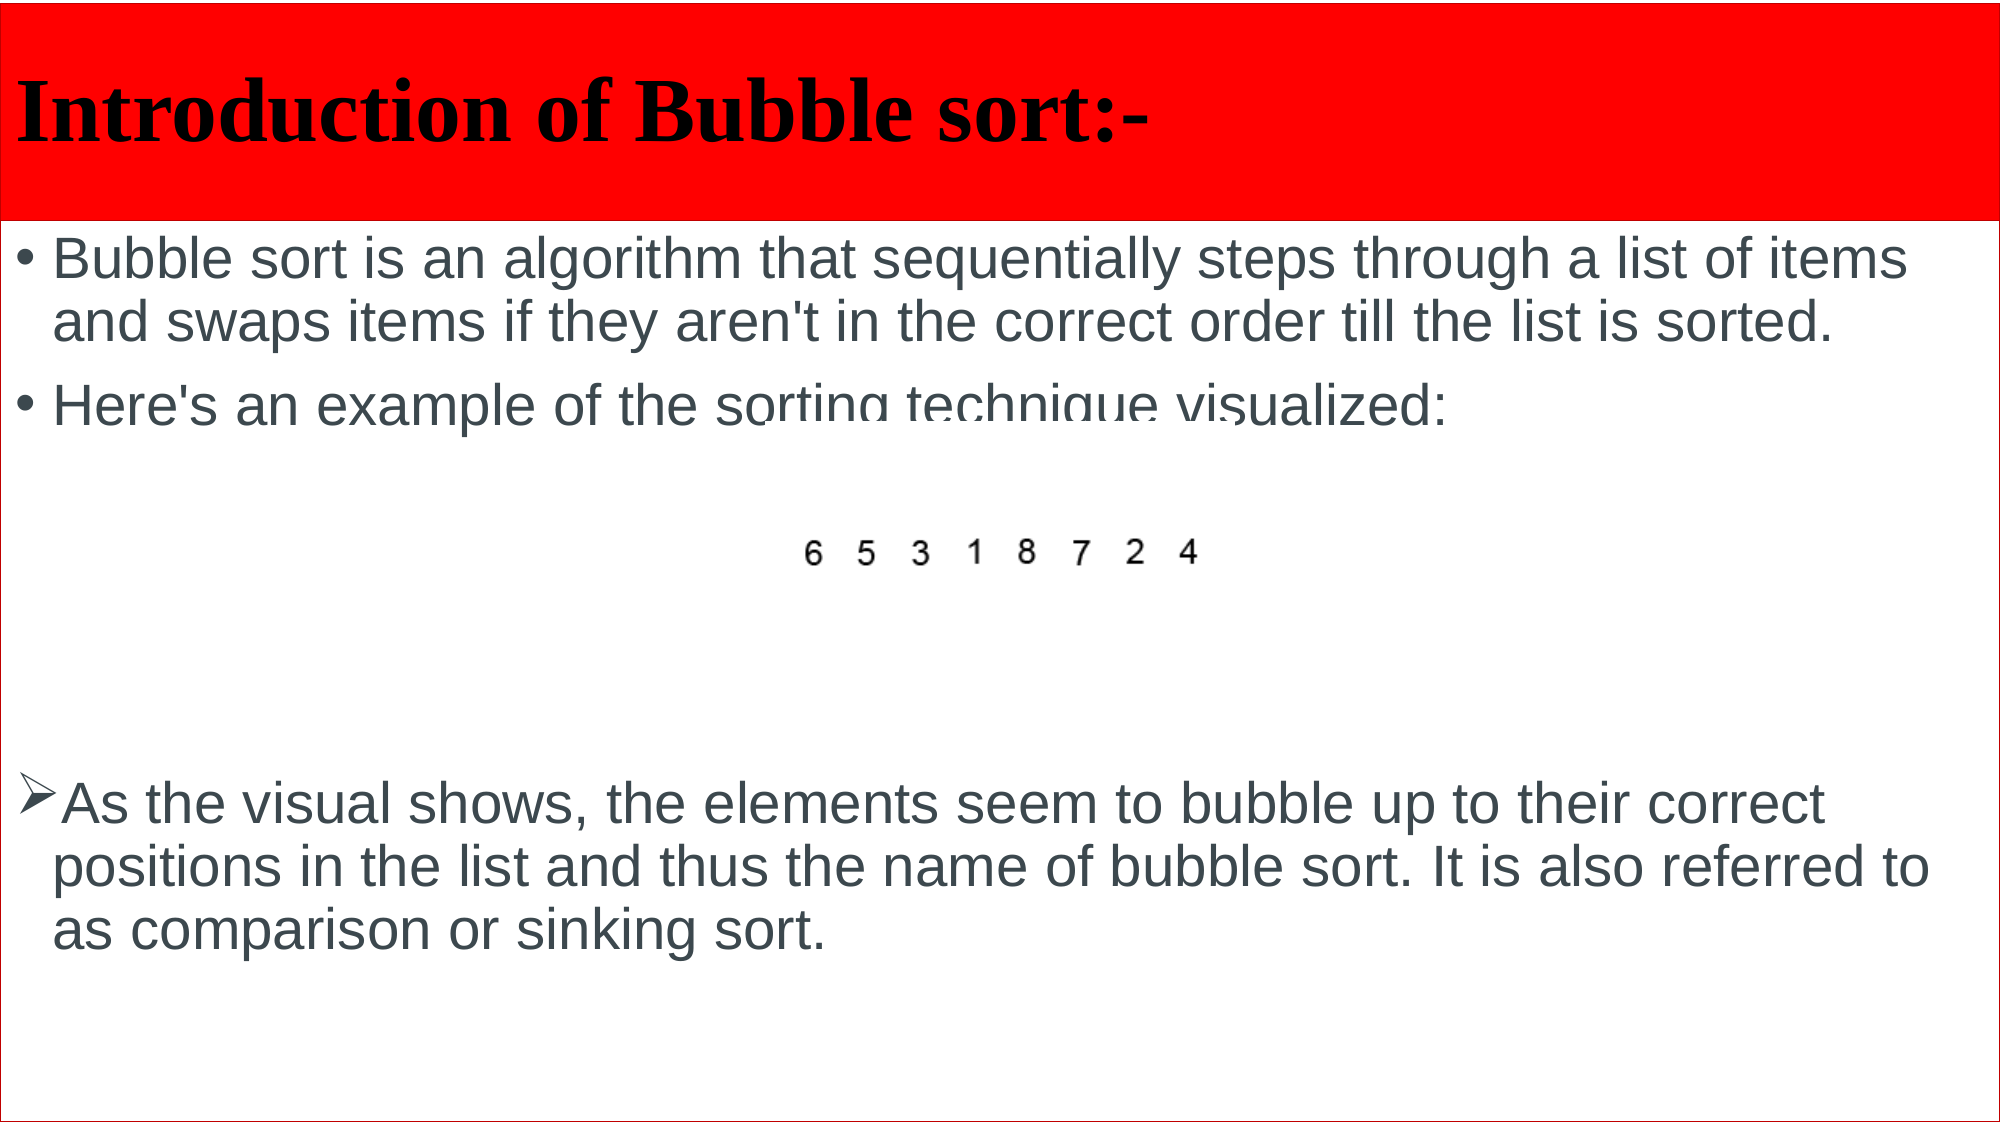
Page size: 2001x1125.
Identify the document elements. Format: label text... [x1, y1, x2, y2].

list Bubble sort is an algorithm that sequentially steps through a list of items and swaps items if they aren't in the correct order till the list is sorted. Here's an example of the sorting technique visualized: As the visual shows, the elements seem to bubble up to their correct positions in the list and thus the name of bubble sort. It is also referred to as comparison or sinking sort. [0, 220, 2000, 1122]
title Introduction of Bubble sort:- [0, 3, 2000, 220]
picture [765, 421, 1235, 704]
